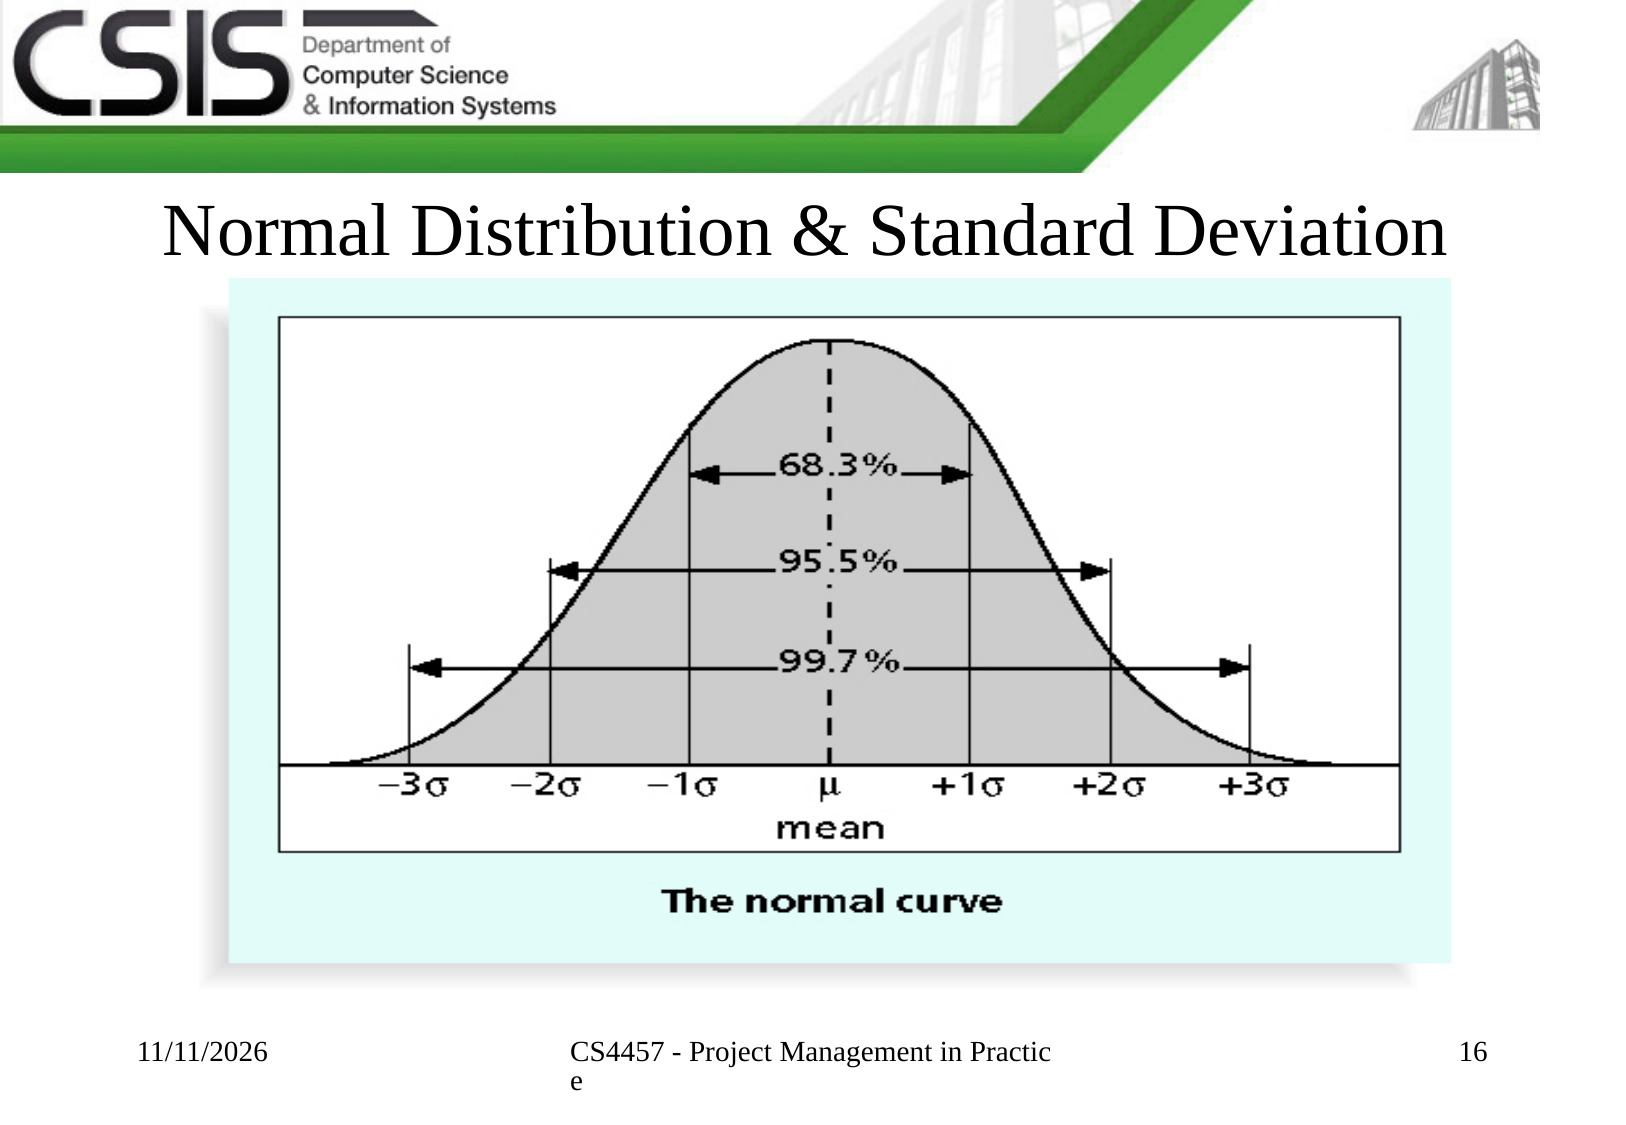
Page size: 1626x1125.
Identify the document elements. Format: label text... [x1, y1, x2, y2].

footer CS4457 - Project Management in Practice [554, 1024, 1071, 1101]
picture [197, 278, 1451, 990]
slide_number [121, 1024, 461, 1101]
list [0, 0, 1540, 173]
slide_number 15 [1164, 1024, 1504, 1101]
title Normal Distribution & Standard Deviation [115, 181, 1498, 280]
